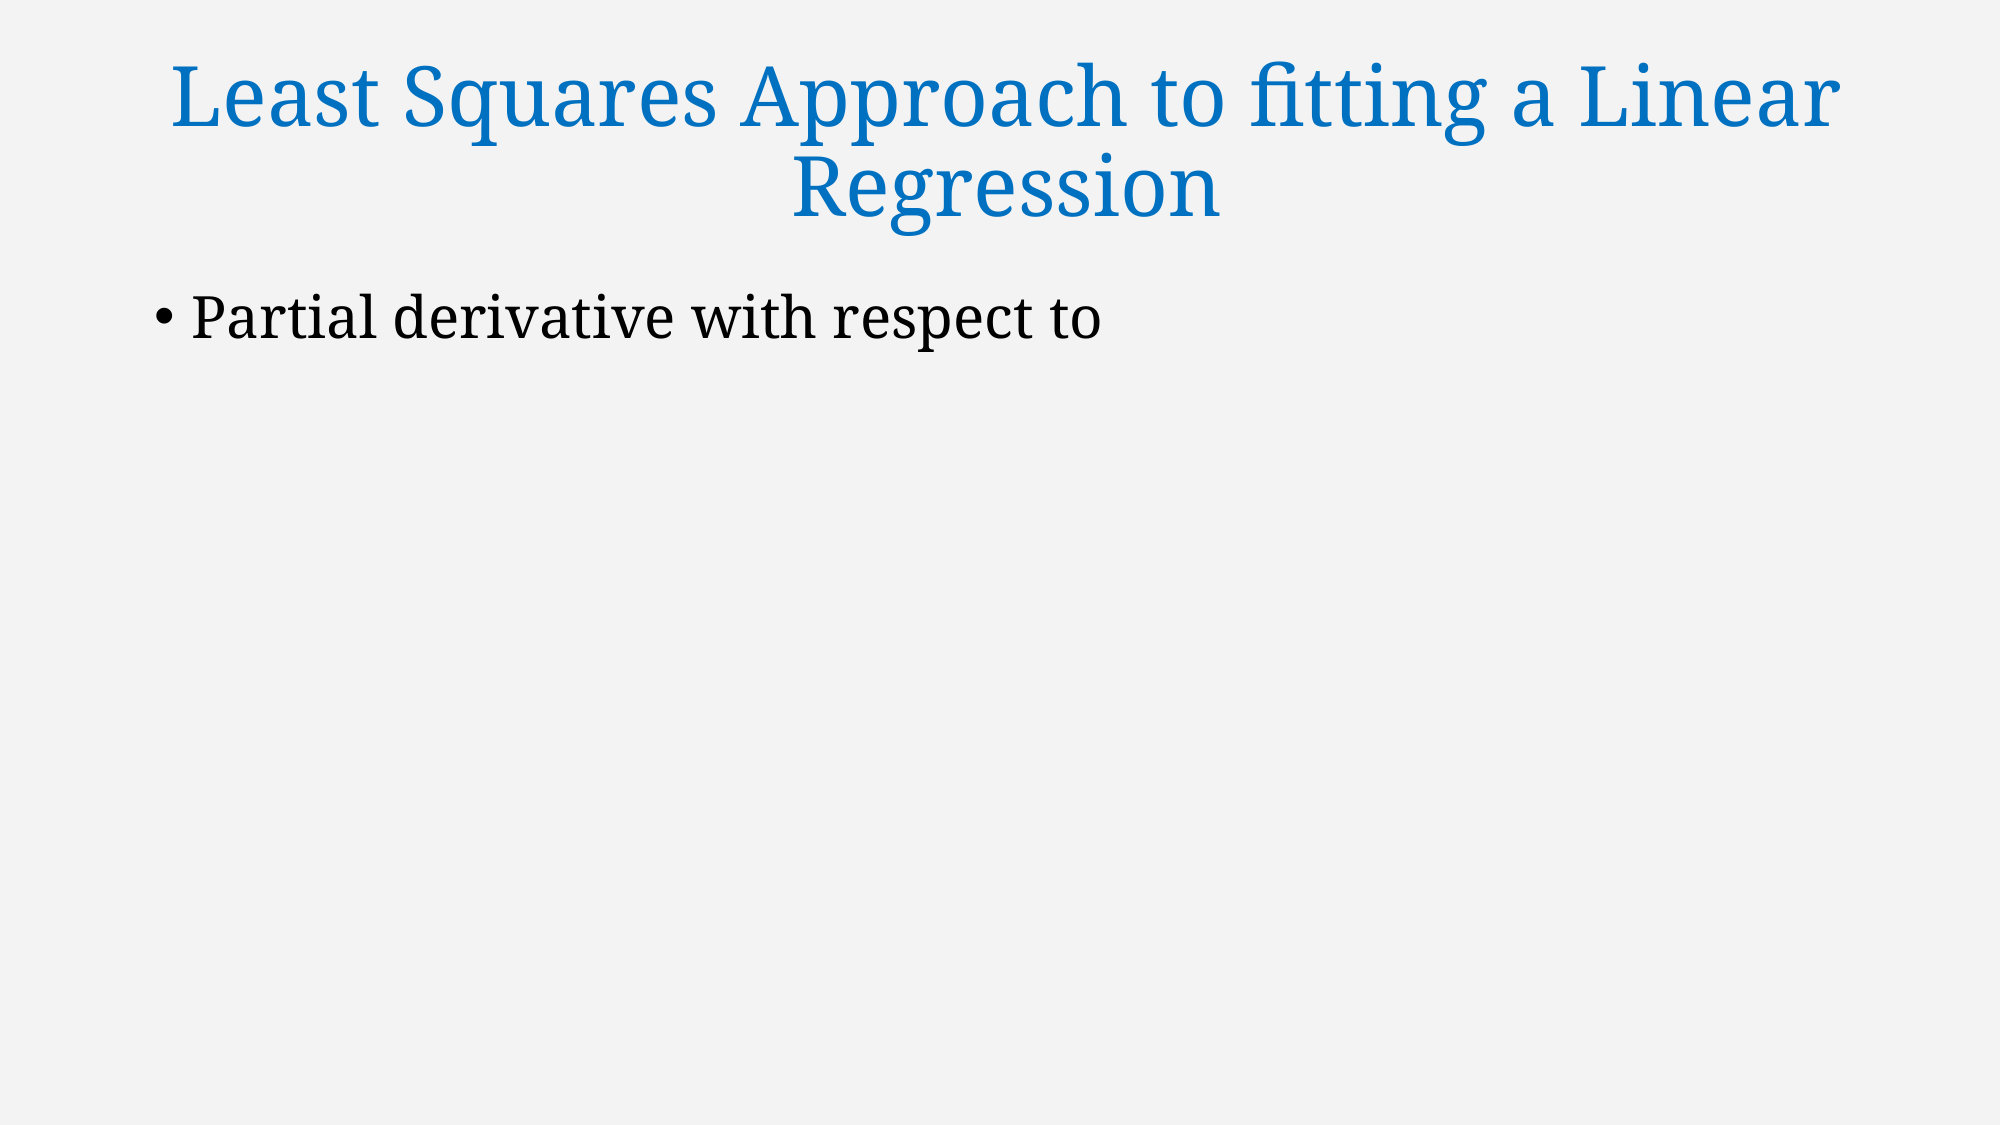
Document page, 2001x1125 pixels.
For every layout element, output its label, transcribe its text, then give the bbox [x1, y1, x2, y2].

title Least Squares Approach to fitting a Linear Regression [69, 59, 1944, 229]
